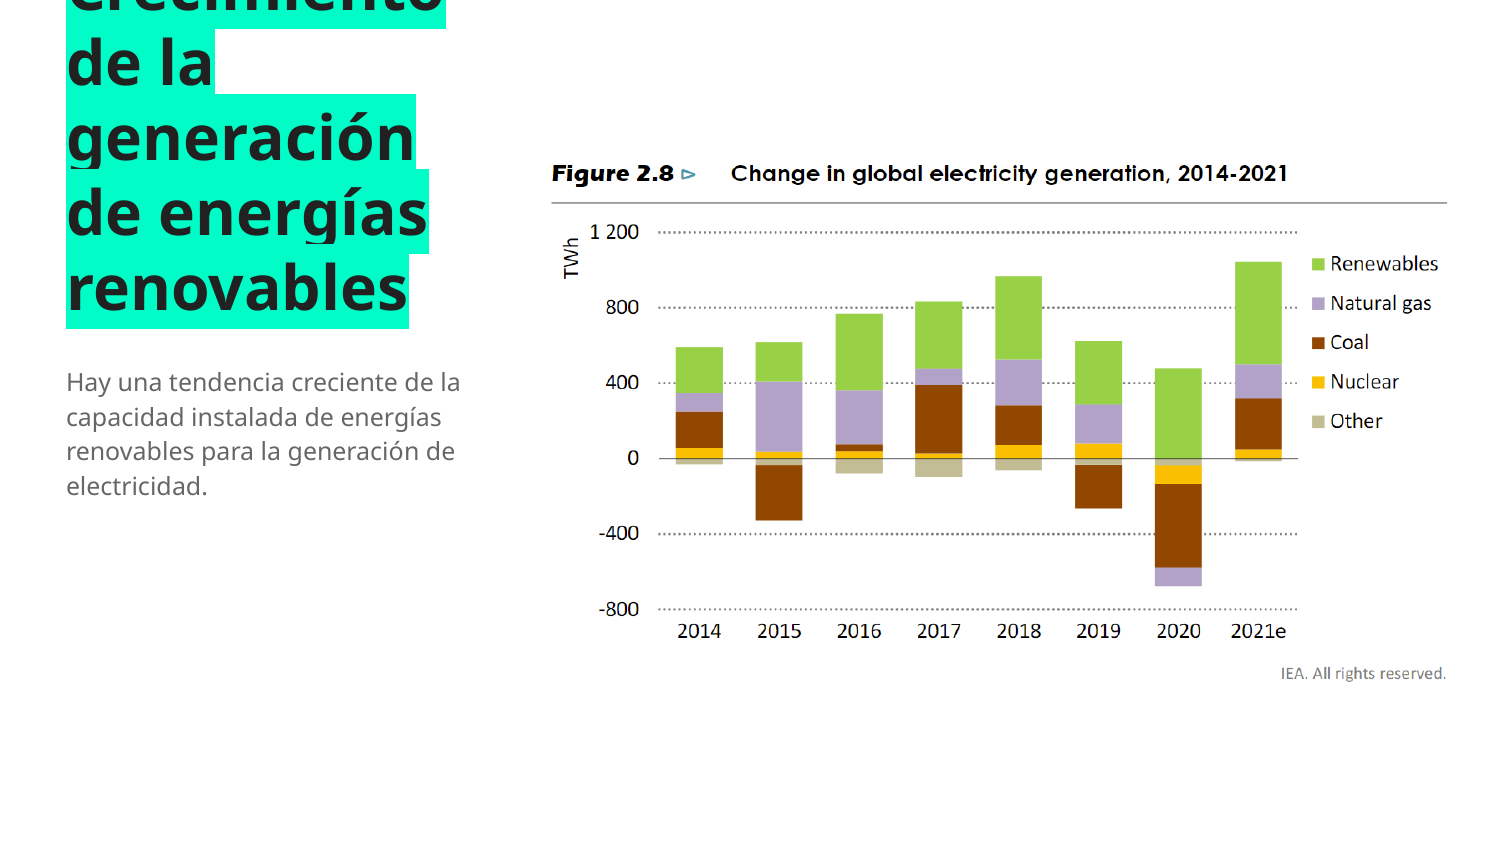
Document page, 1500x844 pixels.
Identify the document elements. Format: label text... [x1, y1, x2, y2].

list Hay una tendencia creciente de la capacidad instalada de energías renovables para la generación de electricidad. [51, 347, 512, 750]
picture [536, 147, 1476, 696]
title Crecimiento de la generación de energías renovables [51, 91, 512, 338]
